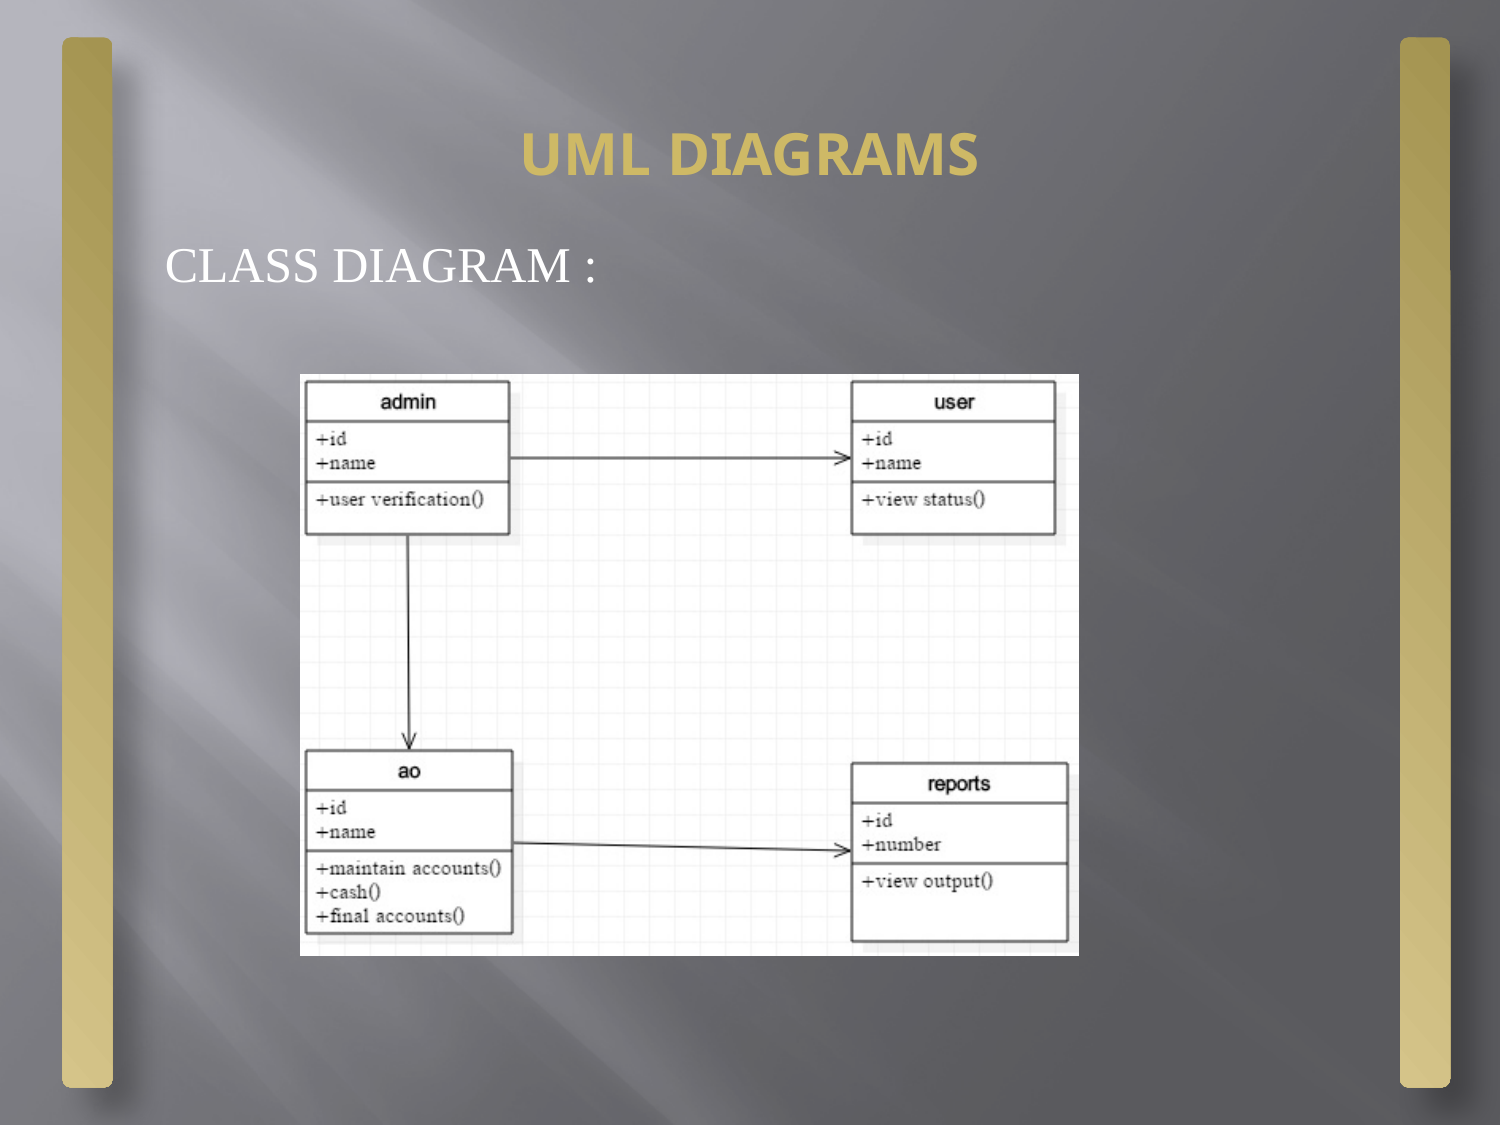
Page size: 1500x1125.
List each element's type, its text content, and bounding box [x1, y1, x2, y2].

picture [299, 374, 1079, 956]
text_box CLASS DIAGRAM : [150, 224, 713, 300]
text_box [1400, 37, 1451, 1088]
text_box [62, 37, 113, 1088]
title UML DIAGRAMS [156, 87, 1400, 218]
